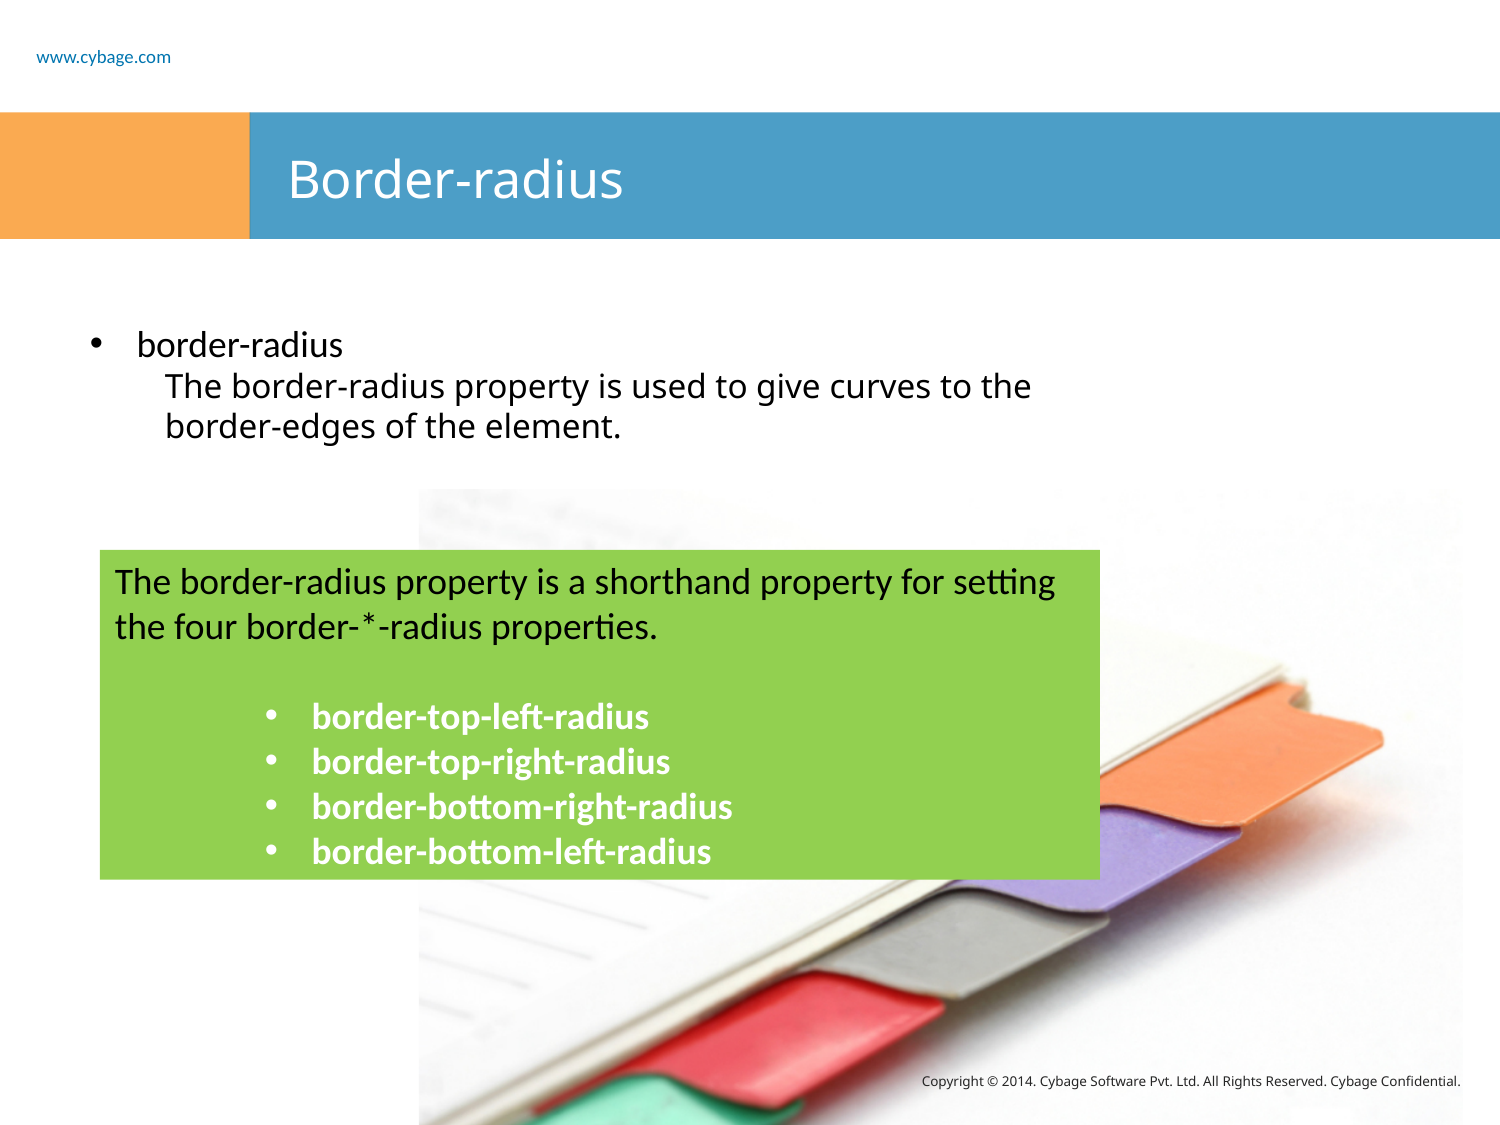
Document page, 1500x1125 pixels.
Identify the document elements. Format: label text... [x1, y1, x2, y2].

text_box The border-radius property is a shorthand property for setting the four border-*-radius properties. border-top-left-radius border-top-right-radius border-bottom-right-radius border-bottom-left-radius [99, 549, 1100, 880]
title Border-radius [272, 131, 1463, 225]
text_box border-radius The border-radius property is used to give curves to the border-edges of the element. [75, 312, 1075, 453]
picture [418, 489, 1463, 1125]
